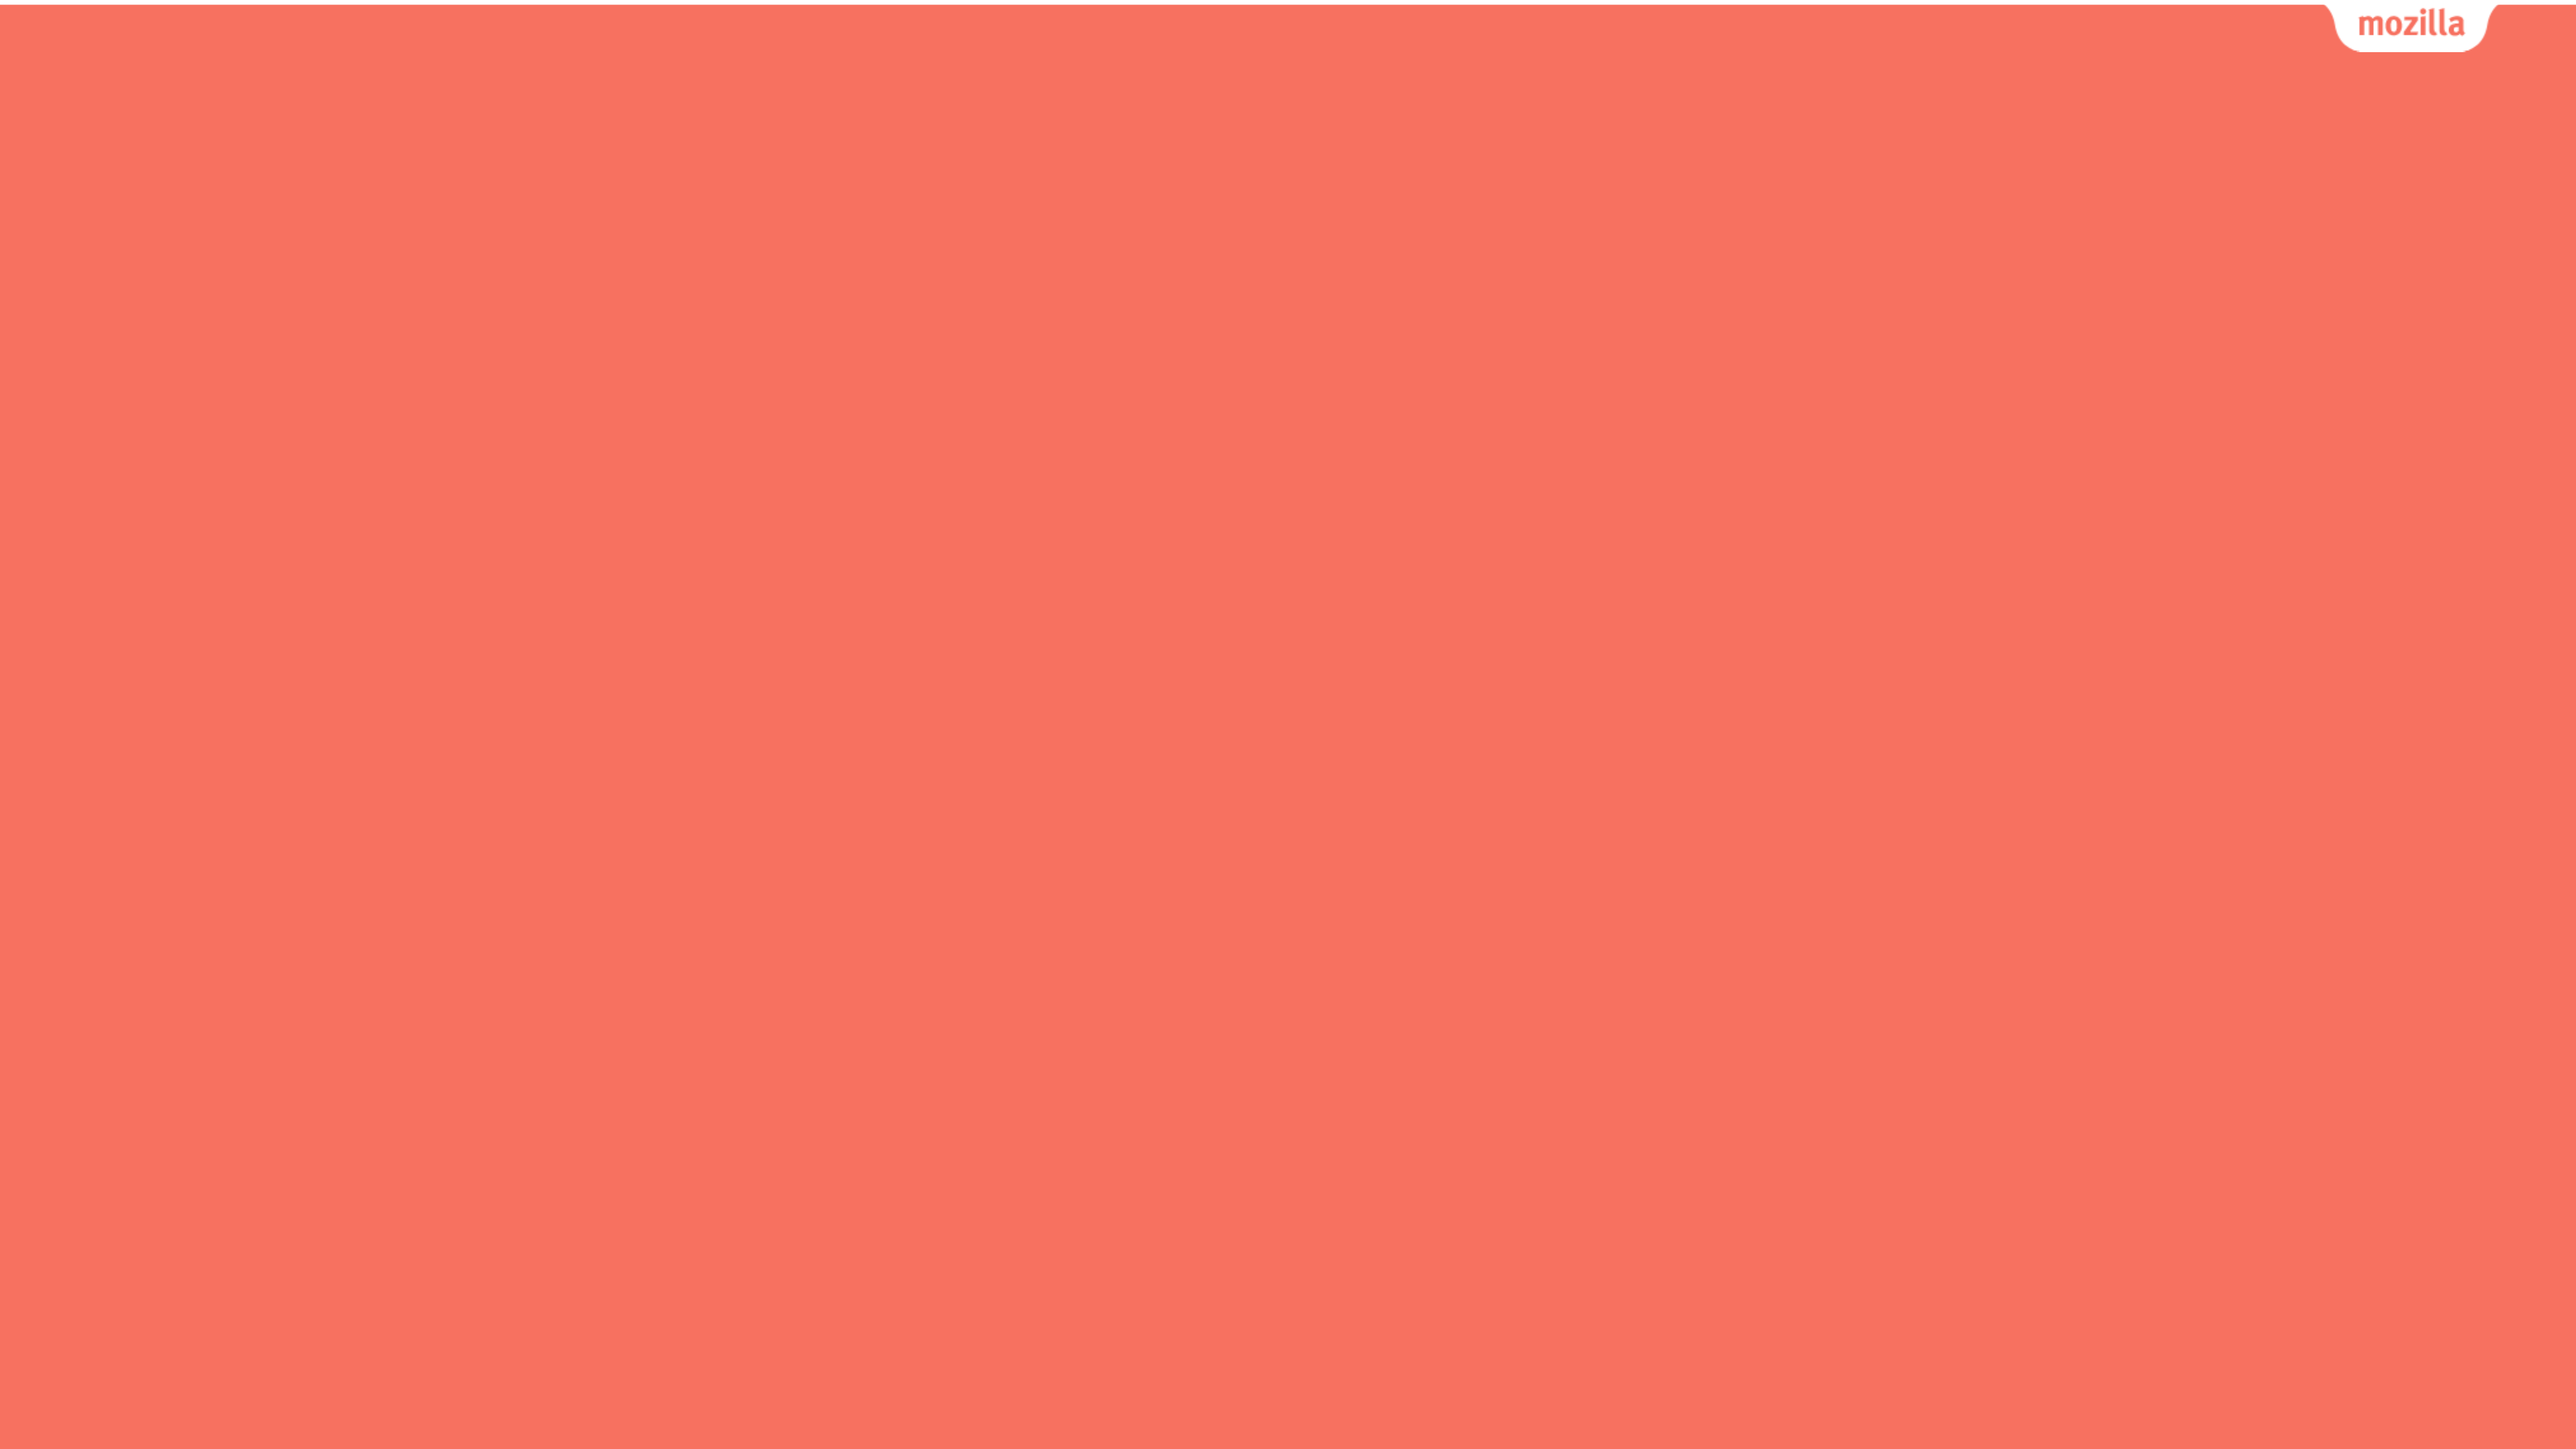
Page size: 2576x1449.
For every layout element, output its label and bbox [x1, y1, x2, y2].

picture [2314, 5, 2509, 52]
